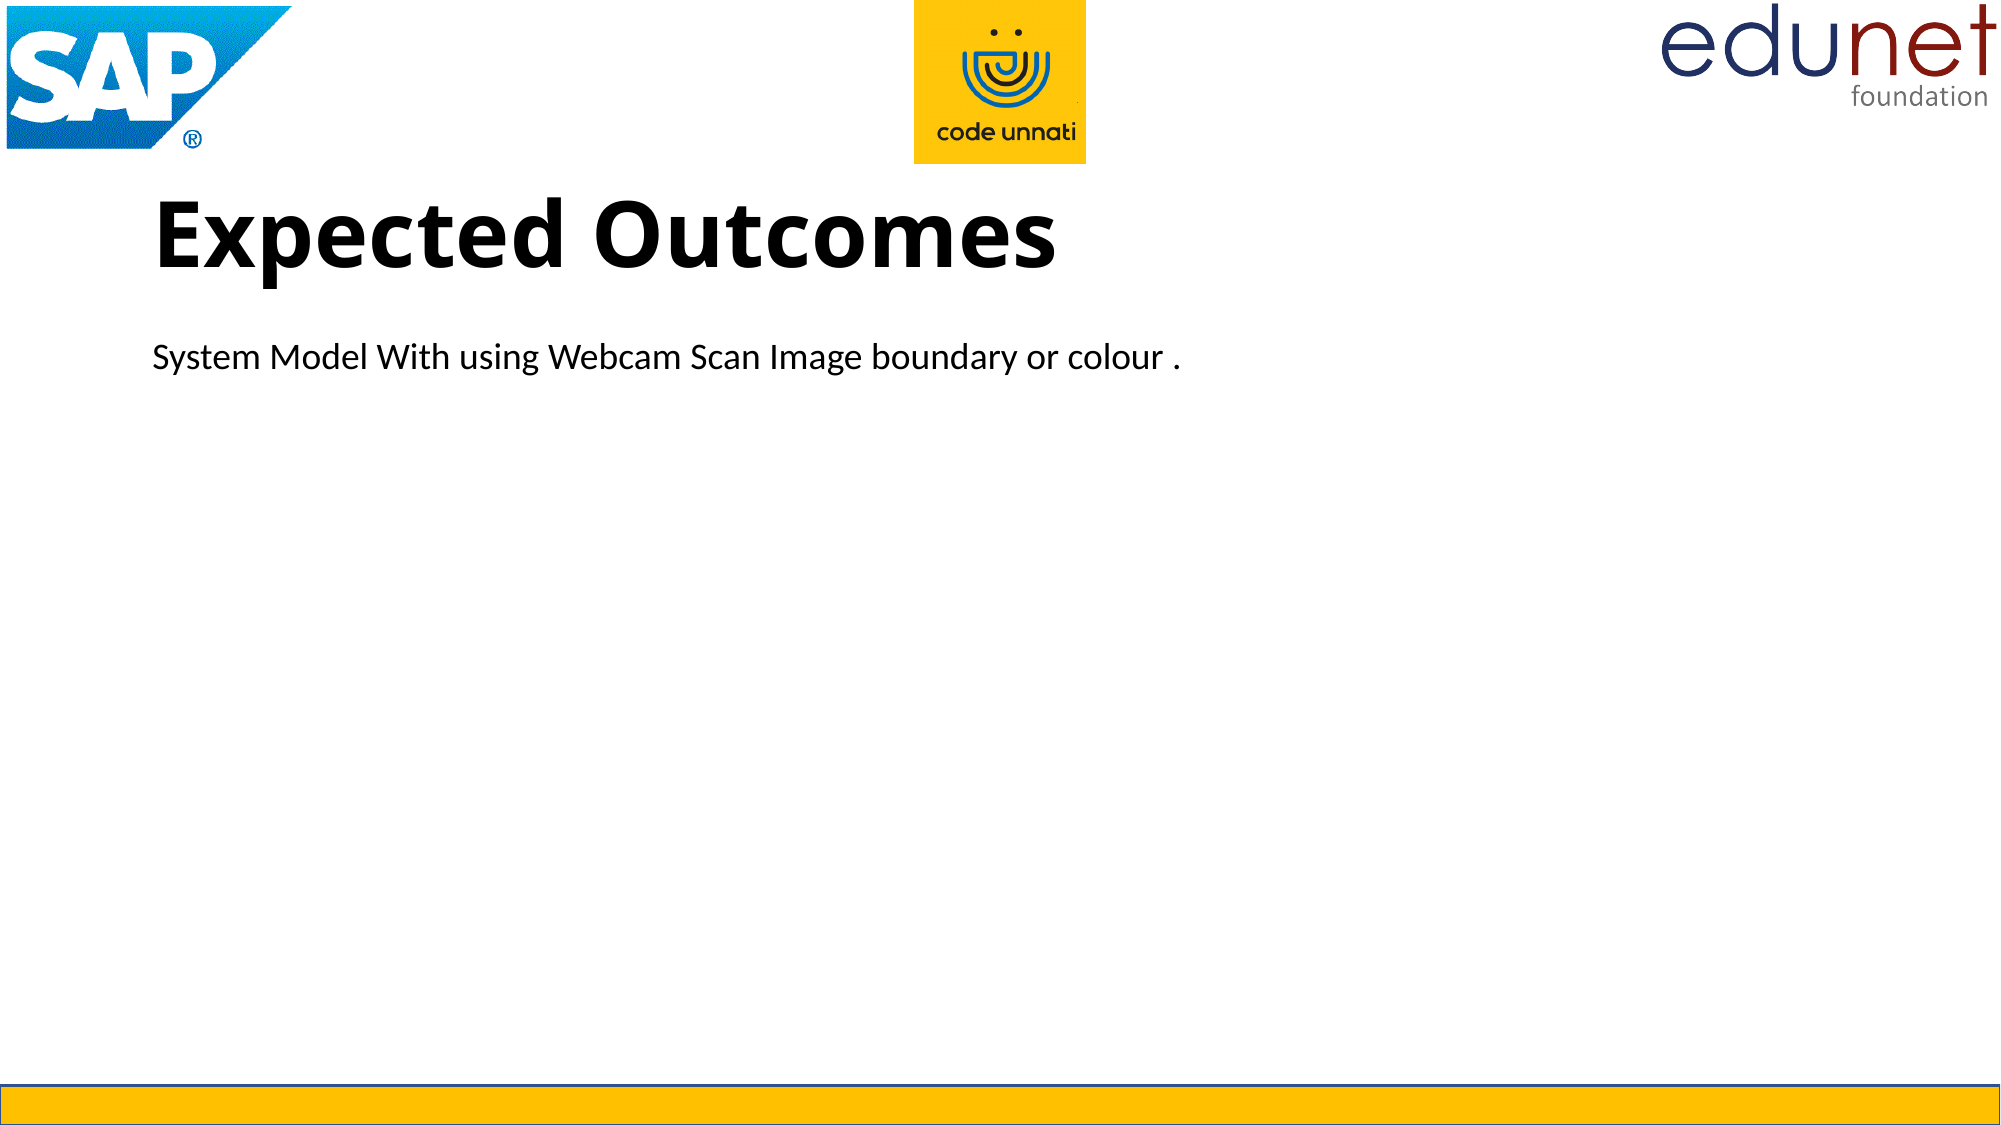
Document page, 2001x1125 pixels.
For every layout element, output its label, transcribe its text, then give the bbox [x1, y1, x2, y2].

title Expected Outcomes [137, 181, 1863, 300]
picture [914, 0, 1086, 164]
picture [1654, 0, 2000, 113]
list System Model With using Webcam Scan Image boundary or colour . [137, 324, 1845, 1014]
picture [0, 0, 339, 157]
